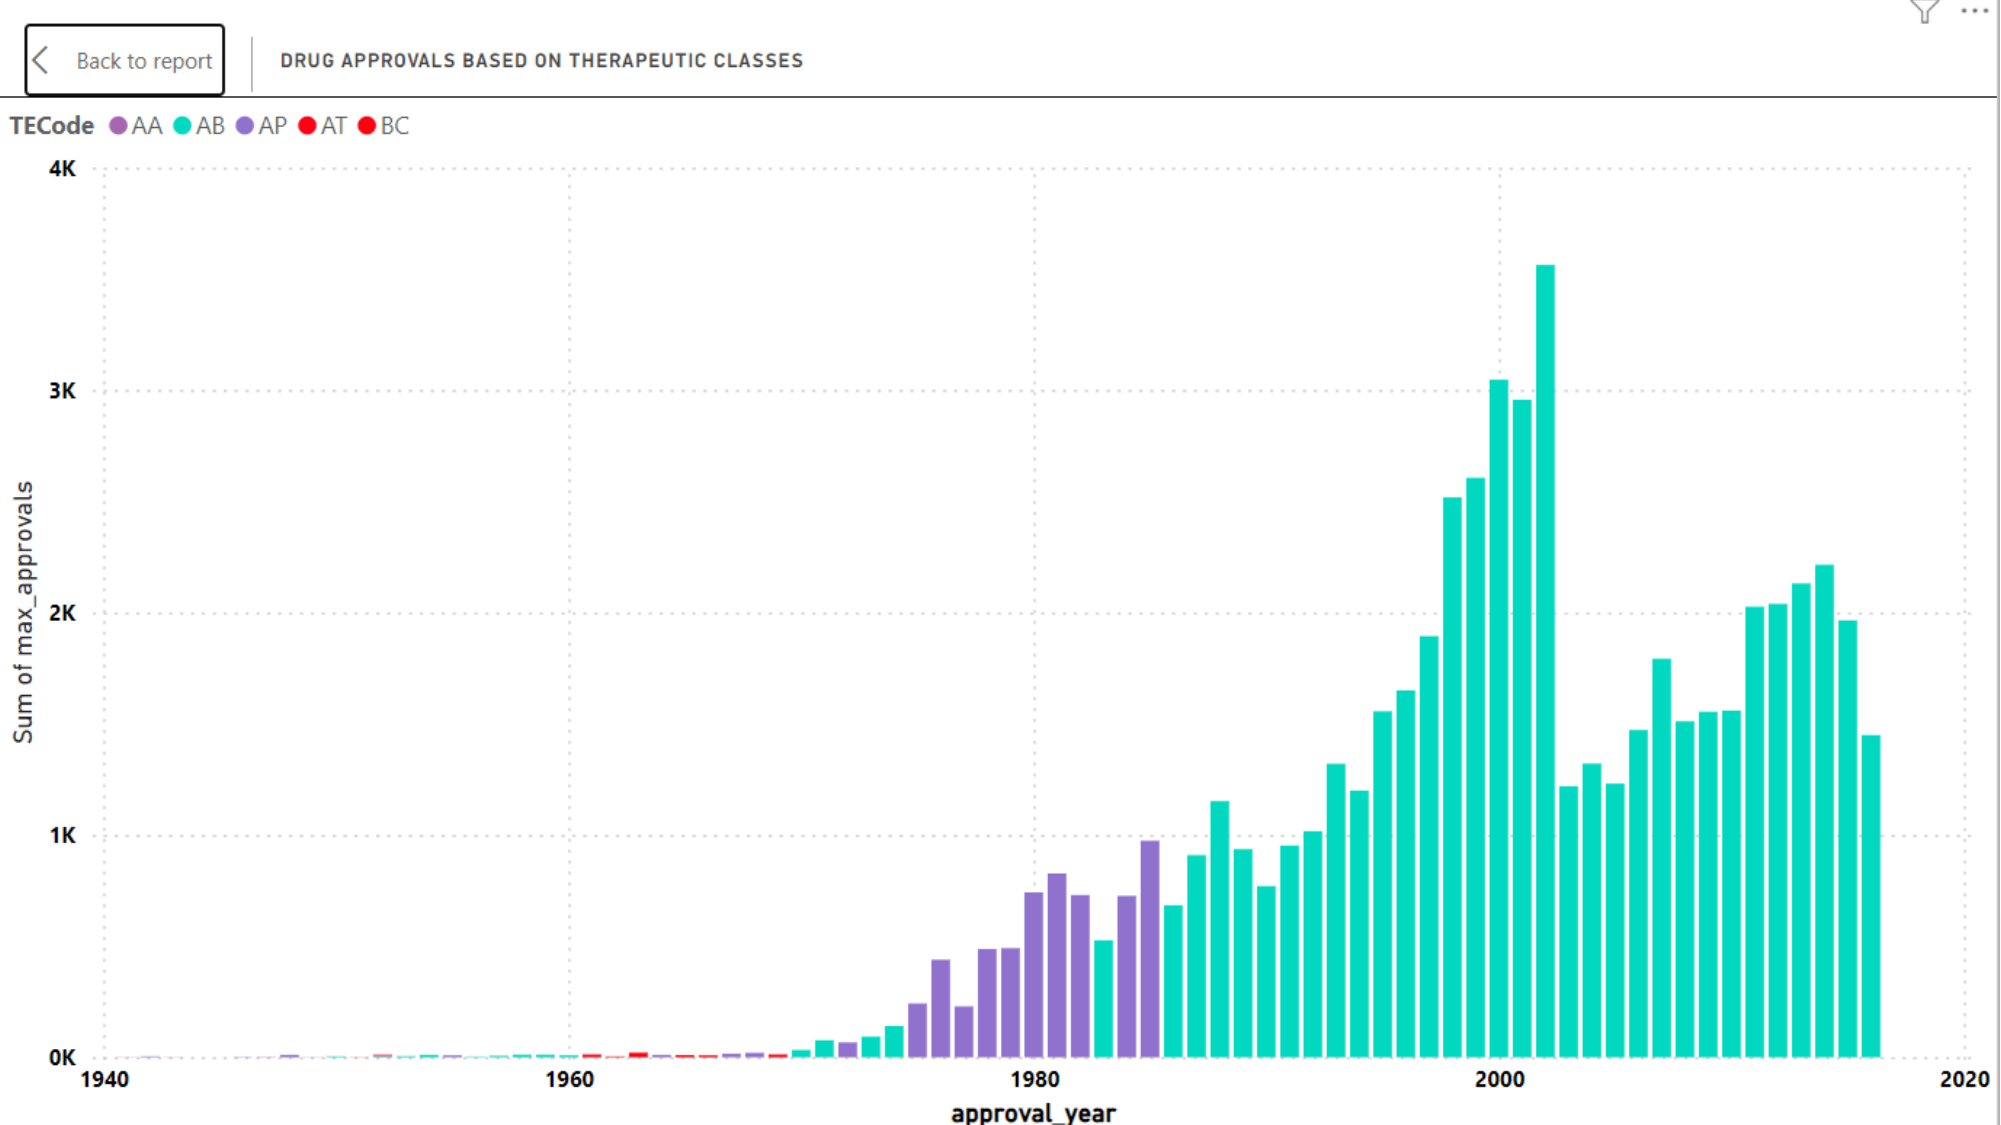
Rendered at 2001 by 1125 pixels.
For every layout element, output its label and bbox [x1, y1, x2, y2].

list [0, 0, 2000, 1125]
